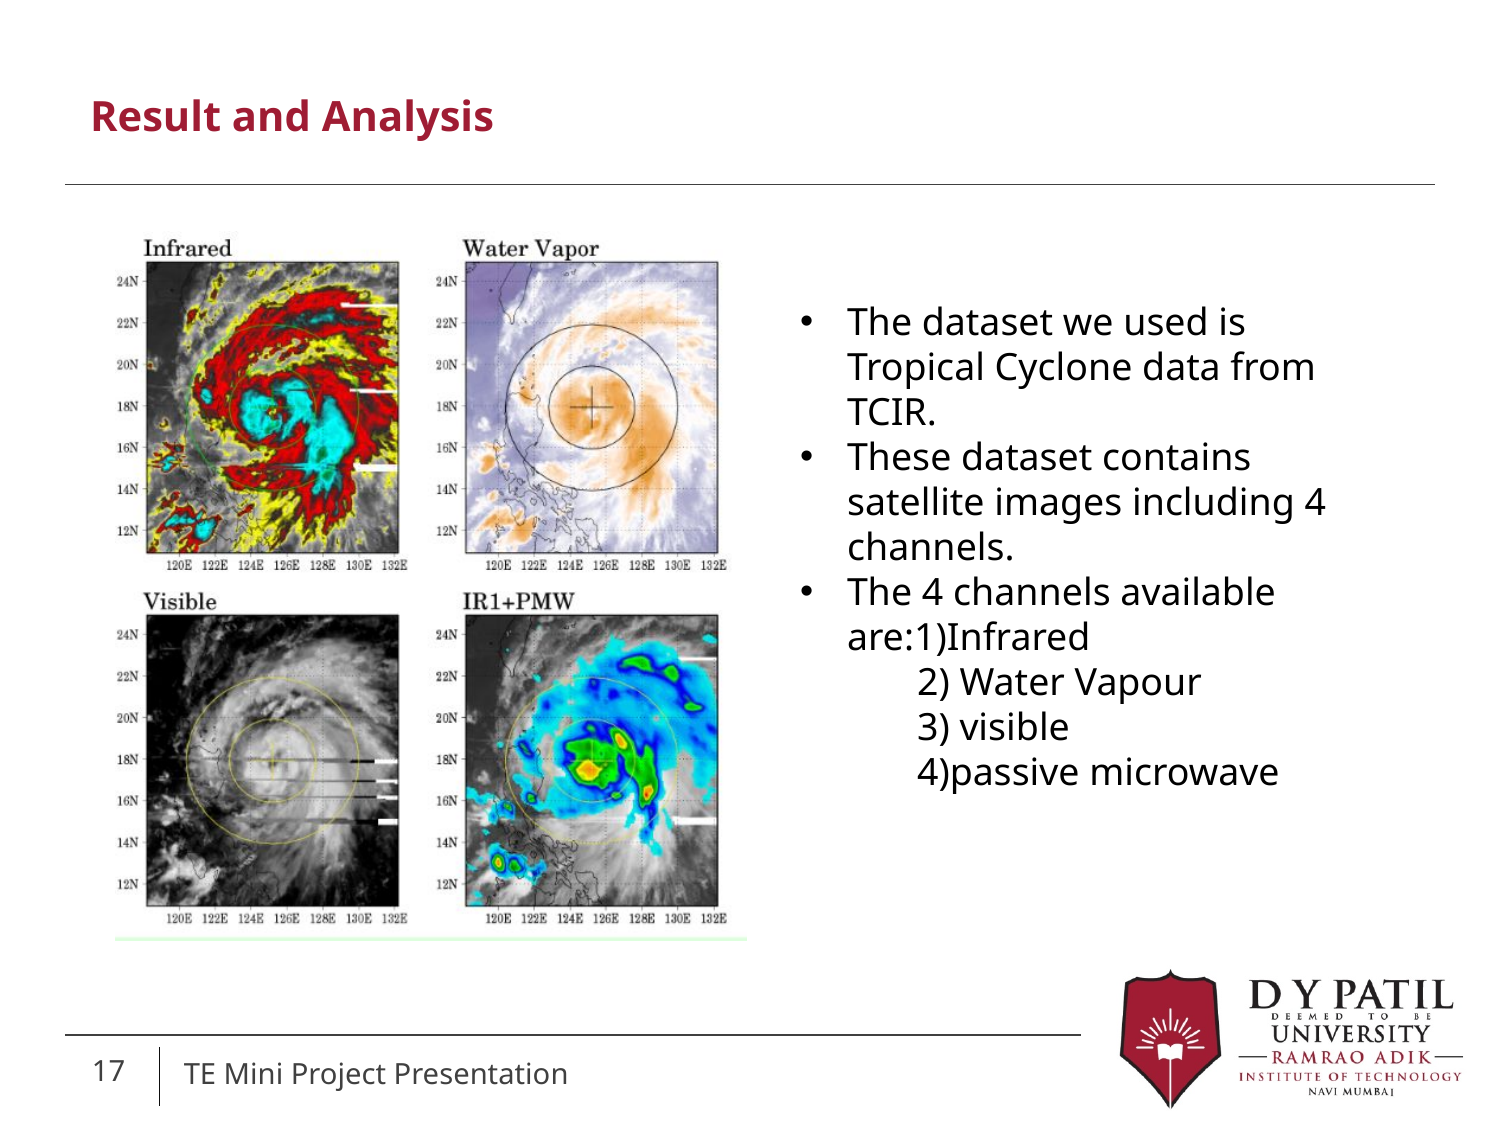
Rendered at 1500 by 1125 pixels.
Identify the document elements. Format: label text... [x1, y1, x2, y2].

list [115, 231, 747, 941]
title Result and Analysis [75, 45, 1425, 185]
picture [1094, 948, 1500, 1125]
footer TE Mini Project Presentation [168, 1042, 644, 1103]
slide_number 17 [76, 1042, 155, 1103]
text_box The dataset we used is Tropical Cyclone data from TCIR. These dataset contains satellite images including 4 channels. The 4 channels available are:1)Infrared 2) Water Vapour 3) visible 4)passive microwave [785, 290, 1385, 801]
